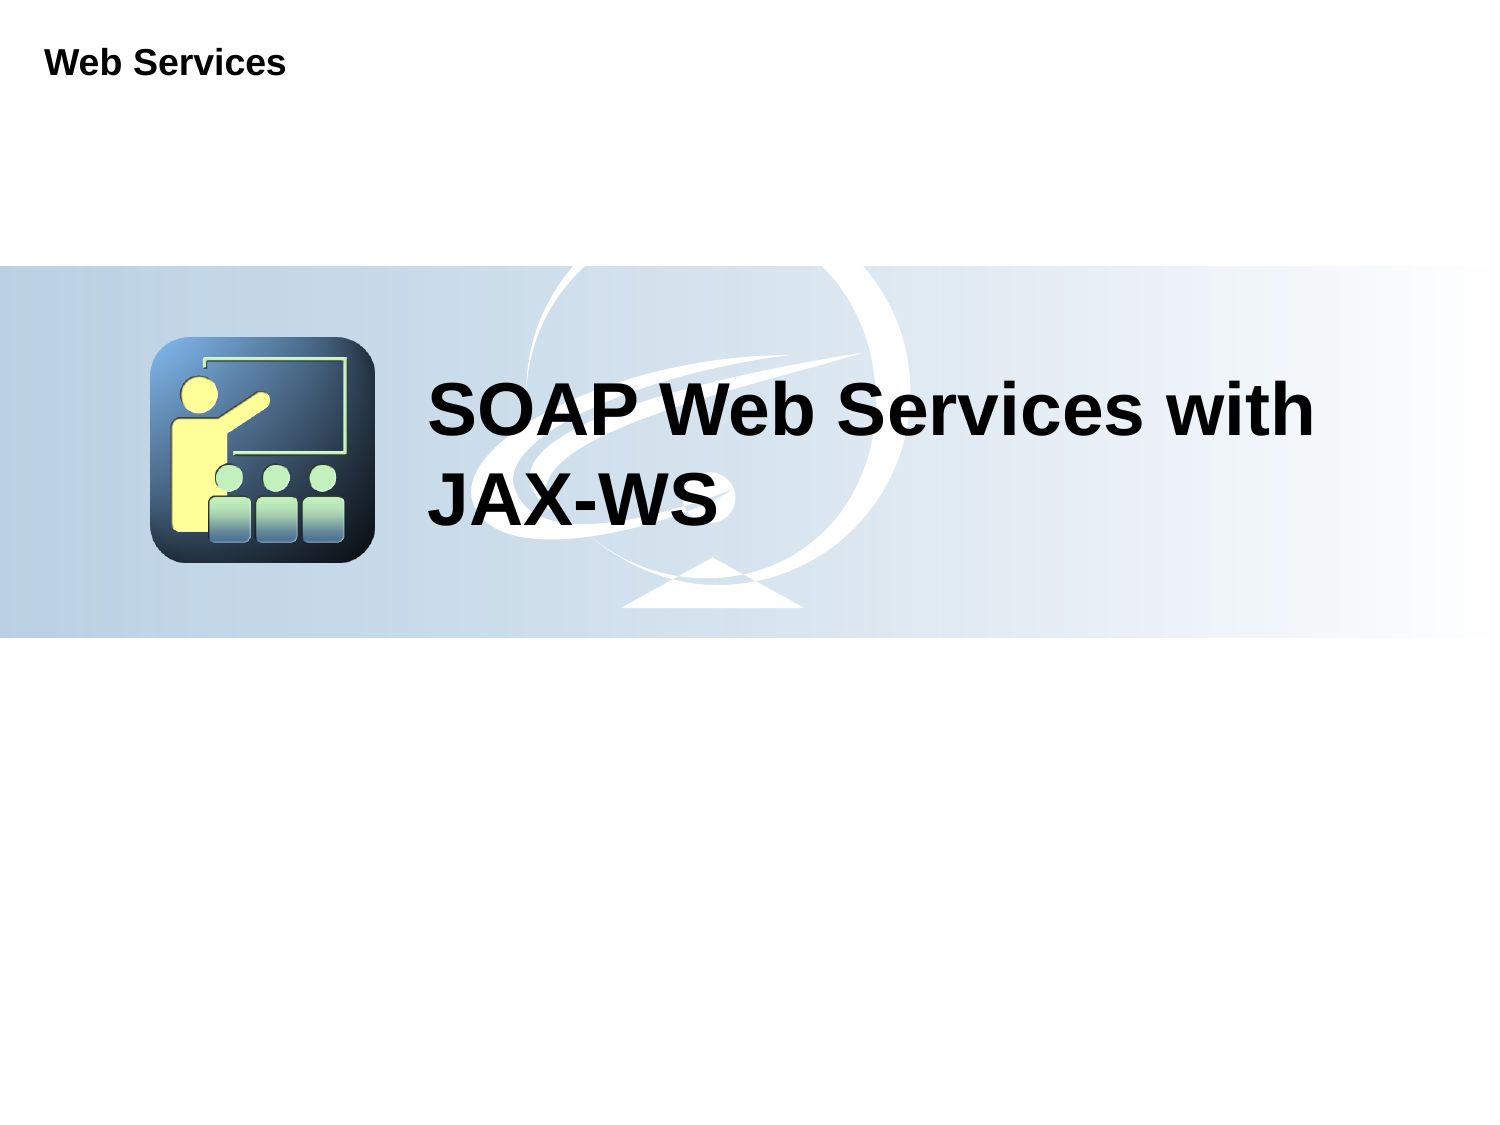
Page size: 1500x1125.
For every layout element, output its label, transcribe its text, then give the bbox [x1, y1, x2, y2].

title SOAP Web Services with JAX-WS [412, 262, 1436, 638]
text_box Web Services [29, 30, 1370, 91]
picture [149, 337, 376, 563]
